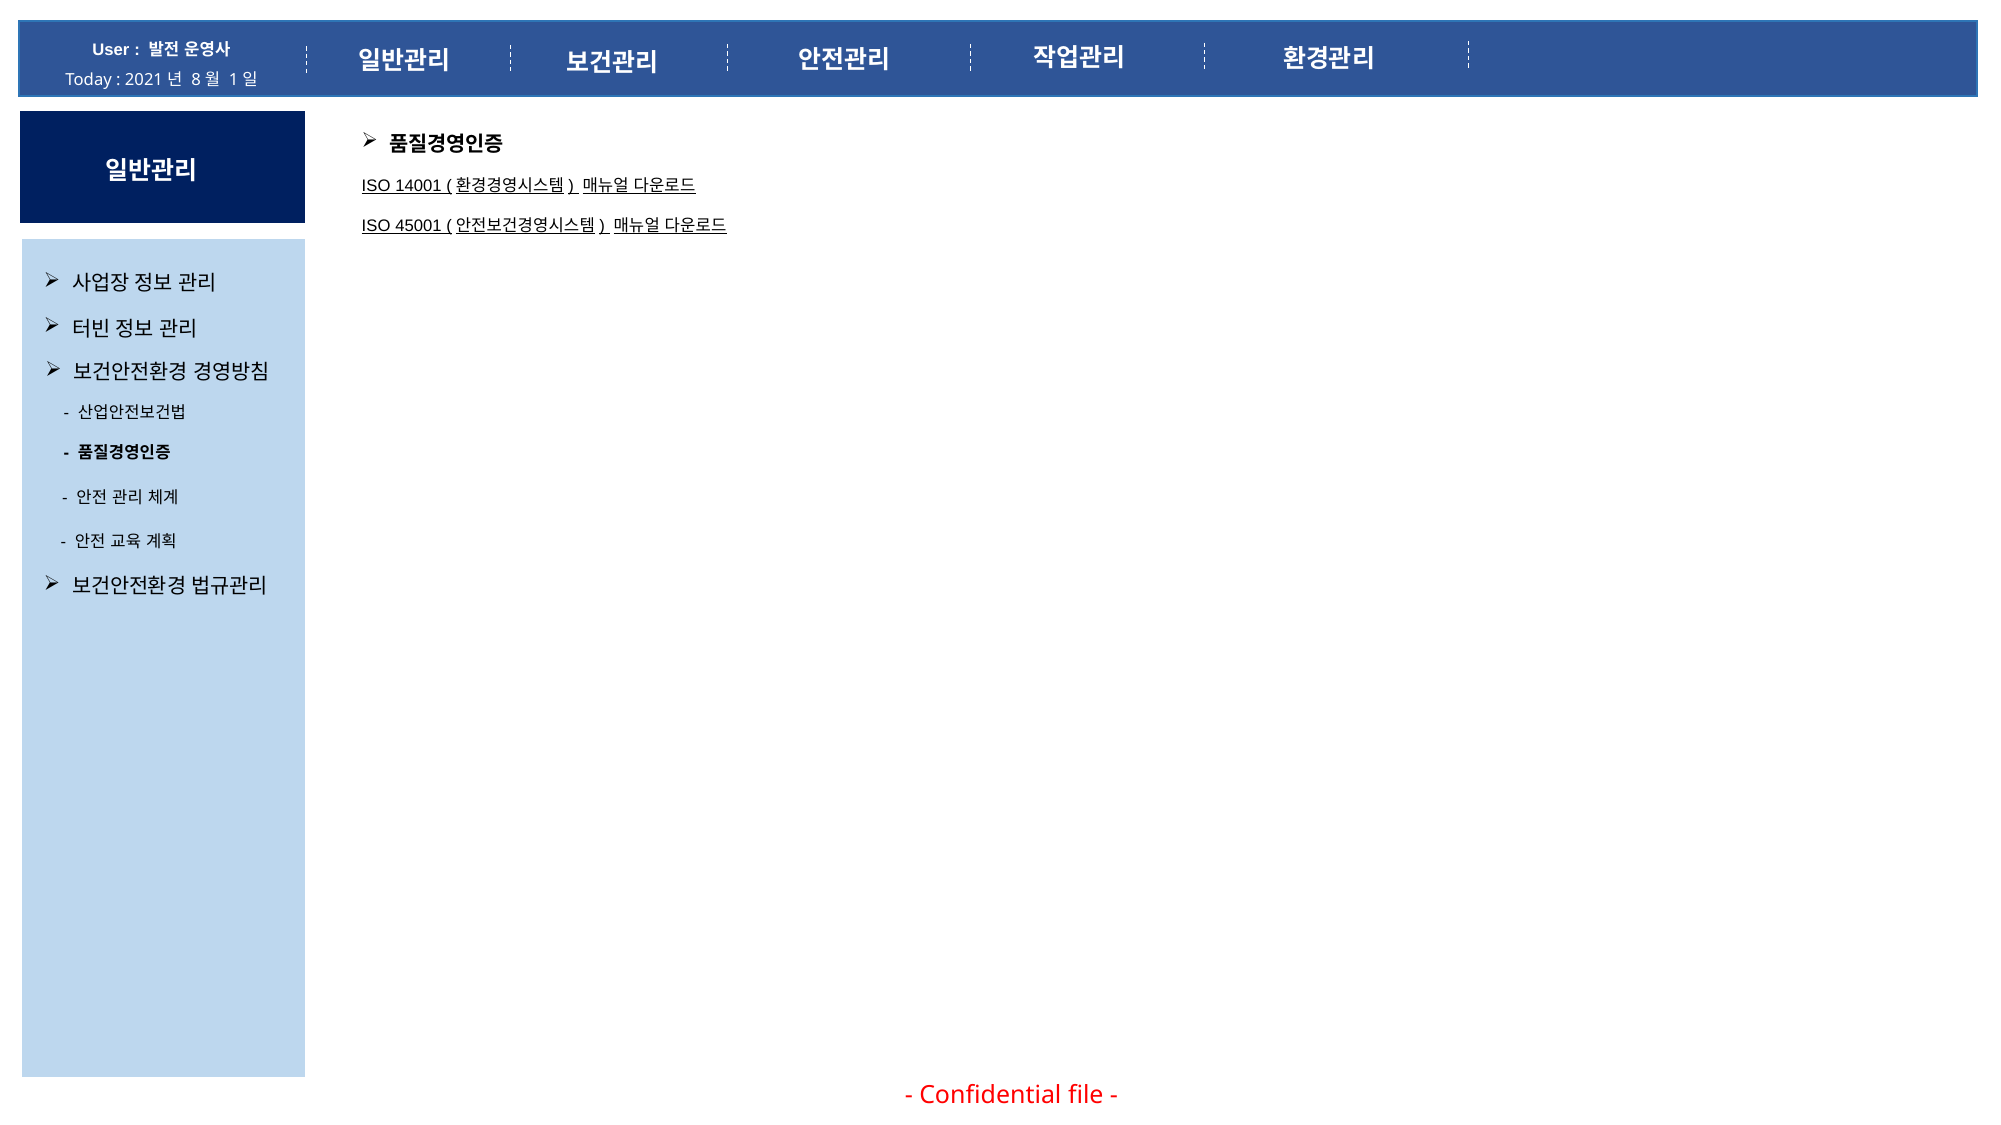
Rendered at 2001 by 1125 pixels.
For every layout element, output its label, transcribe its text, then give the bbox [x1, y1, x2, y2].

text_box - 품질경영인증 [48, 433, 335, 469]
text_box 터빈 정보 관리 [29, 307, 261, 348]
text_box 일반관리 [90, 147, 238, 192]
text_box 작업관리 [1018, 34, 1248, 79]
text_box 품질경영인증 ISO 14001 (환경경영시스템) 매뉴얼 다운로드 ISO 45001 (안전보건경영시스템) 매뉴얼 다운로드 [346, 122, 1157, 243]
text_box 안전관리 [784, 36, 931, 81]
text_box - 산업안전보건법 [48, 394, 335, 429]
text_box 보건안전환경 경영방침 [30, 351, 316, 392]
text_box - 안전 교육 계획 [45, 523, 332, 559]
text_box [17, 108, 308, 226]
text_box [19, 236, 308, 1080]
text_box 보건안전환경 법규관리 [29, 565, 314, 605]
text_box 보건관리 [551, 39, 698, 84]
text_box 사업장 정보 관리 [29, 262, 261, 303]
text_box 환경관리 [1268, 34, 1415, 80]
text_box - 안전 관리 체계 [47, 479, 333, 515]
text_box 일반관리 [344, 37, 491, 82]
text_box [18, 20, 1978, 97]
text_box User : 발전 운영사 Today : 2021년 8월 1일 [45, 21, 278, 97]
text_box - Confidential file - [890, 1070, 1365, 1116]
